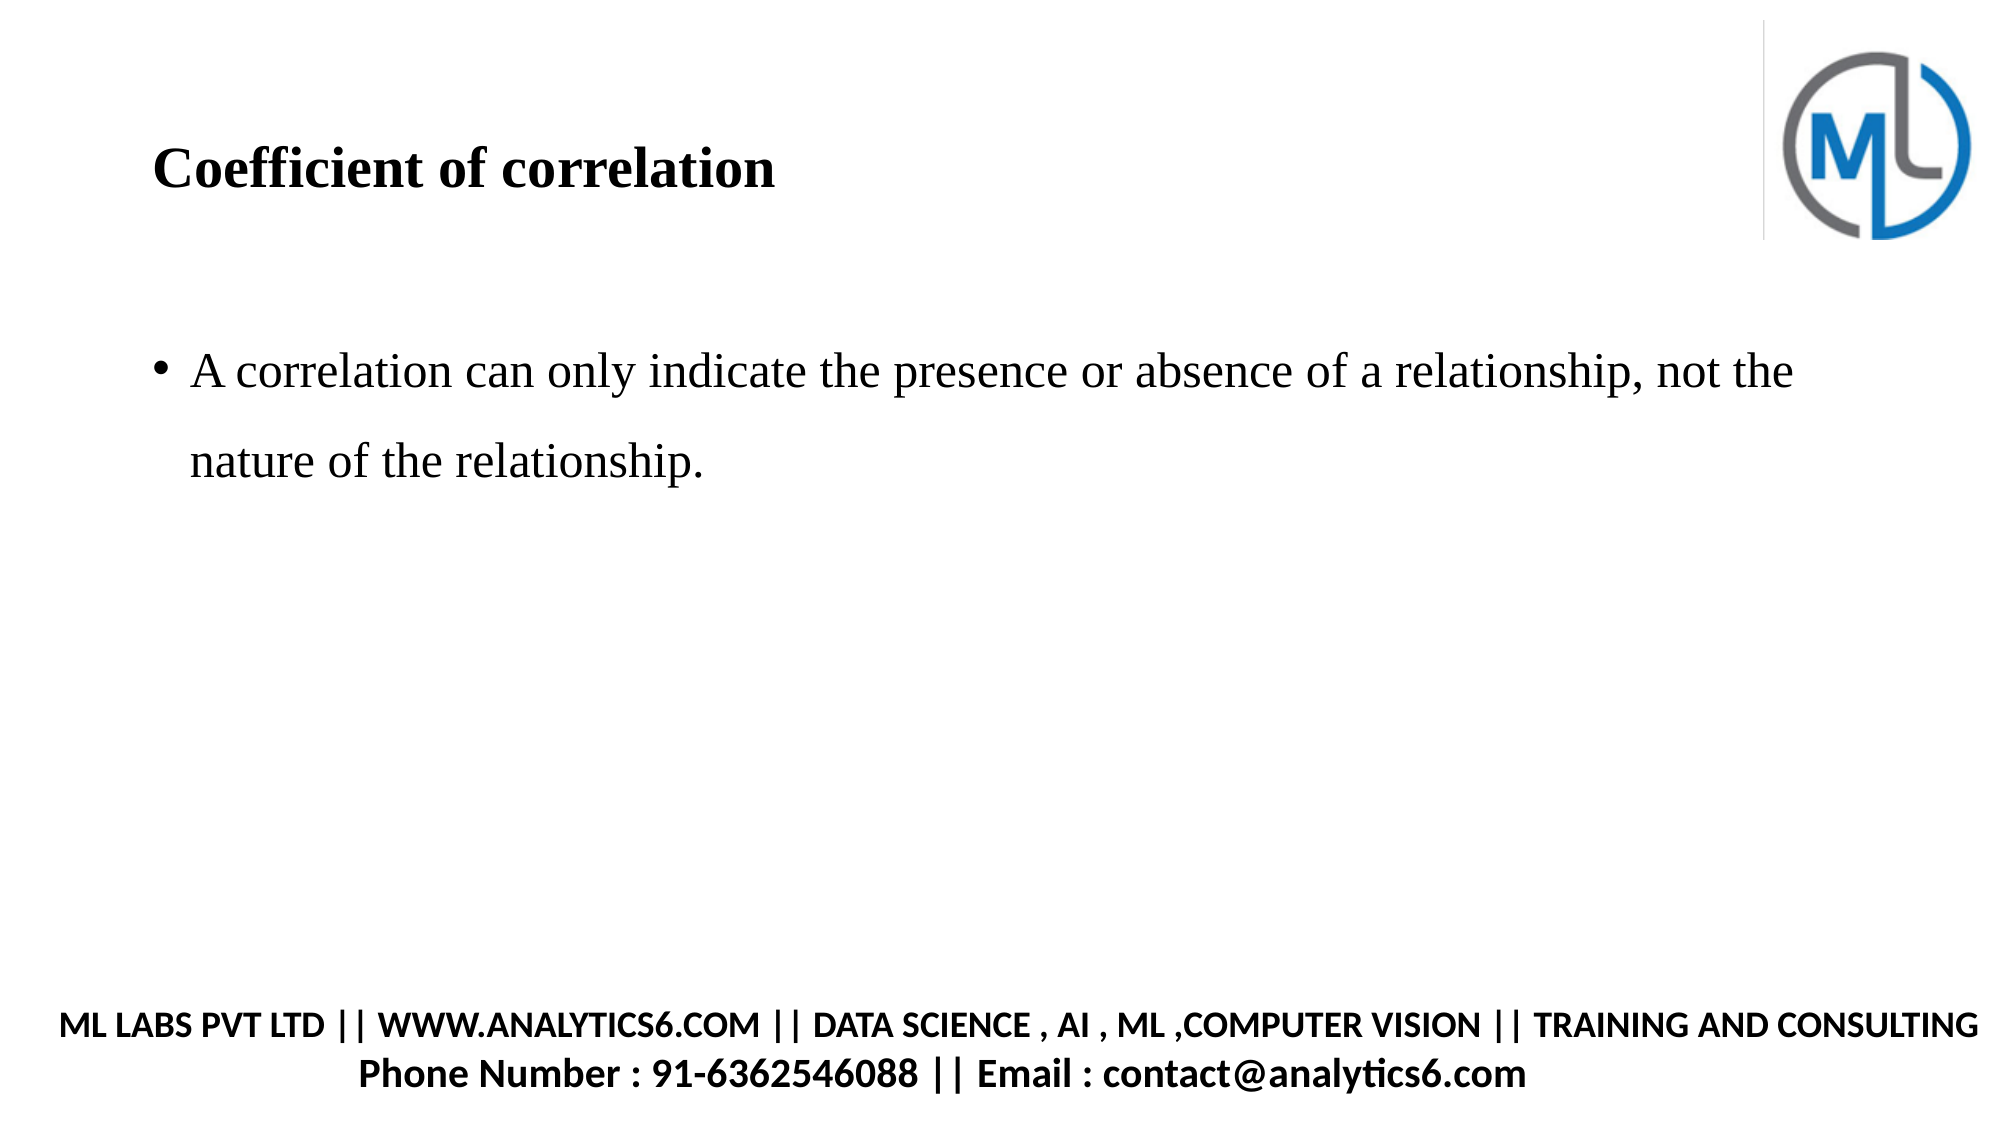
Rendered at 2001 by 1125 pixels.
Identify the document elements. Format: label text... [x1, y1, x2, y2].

title Coefficient of correlation [137, 59, 1863, 278]
picture [1761, 20, 1981, 240]
text_box ML LABS PVT LTD || WWW.ANALYTICS6.COM || DATA SCIENCE , AI , ML ,COMPUTER VISION || TRAINING AND CONSULTING Phone Number : 91-6362546088 || Email : contact@analytics6.com [43, 993, 2000, 1103]
list A correlation can only indicate the presence or absence of a relationship, not the nature of the relationship. [137, 299, 1863, 993]
